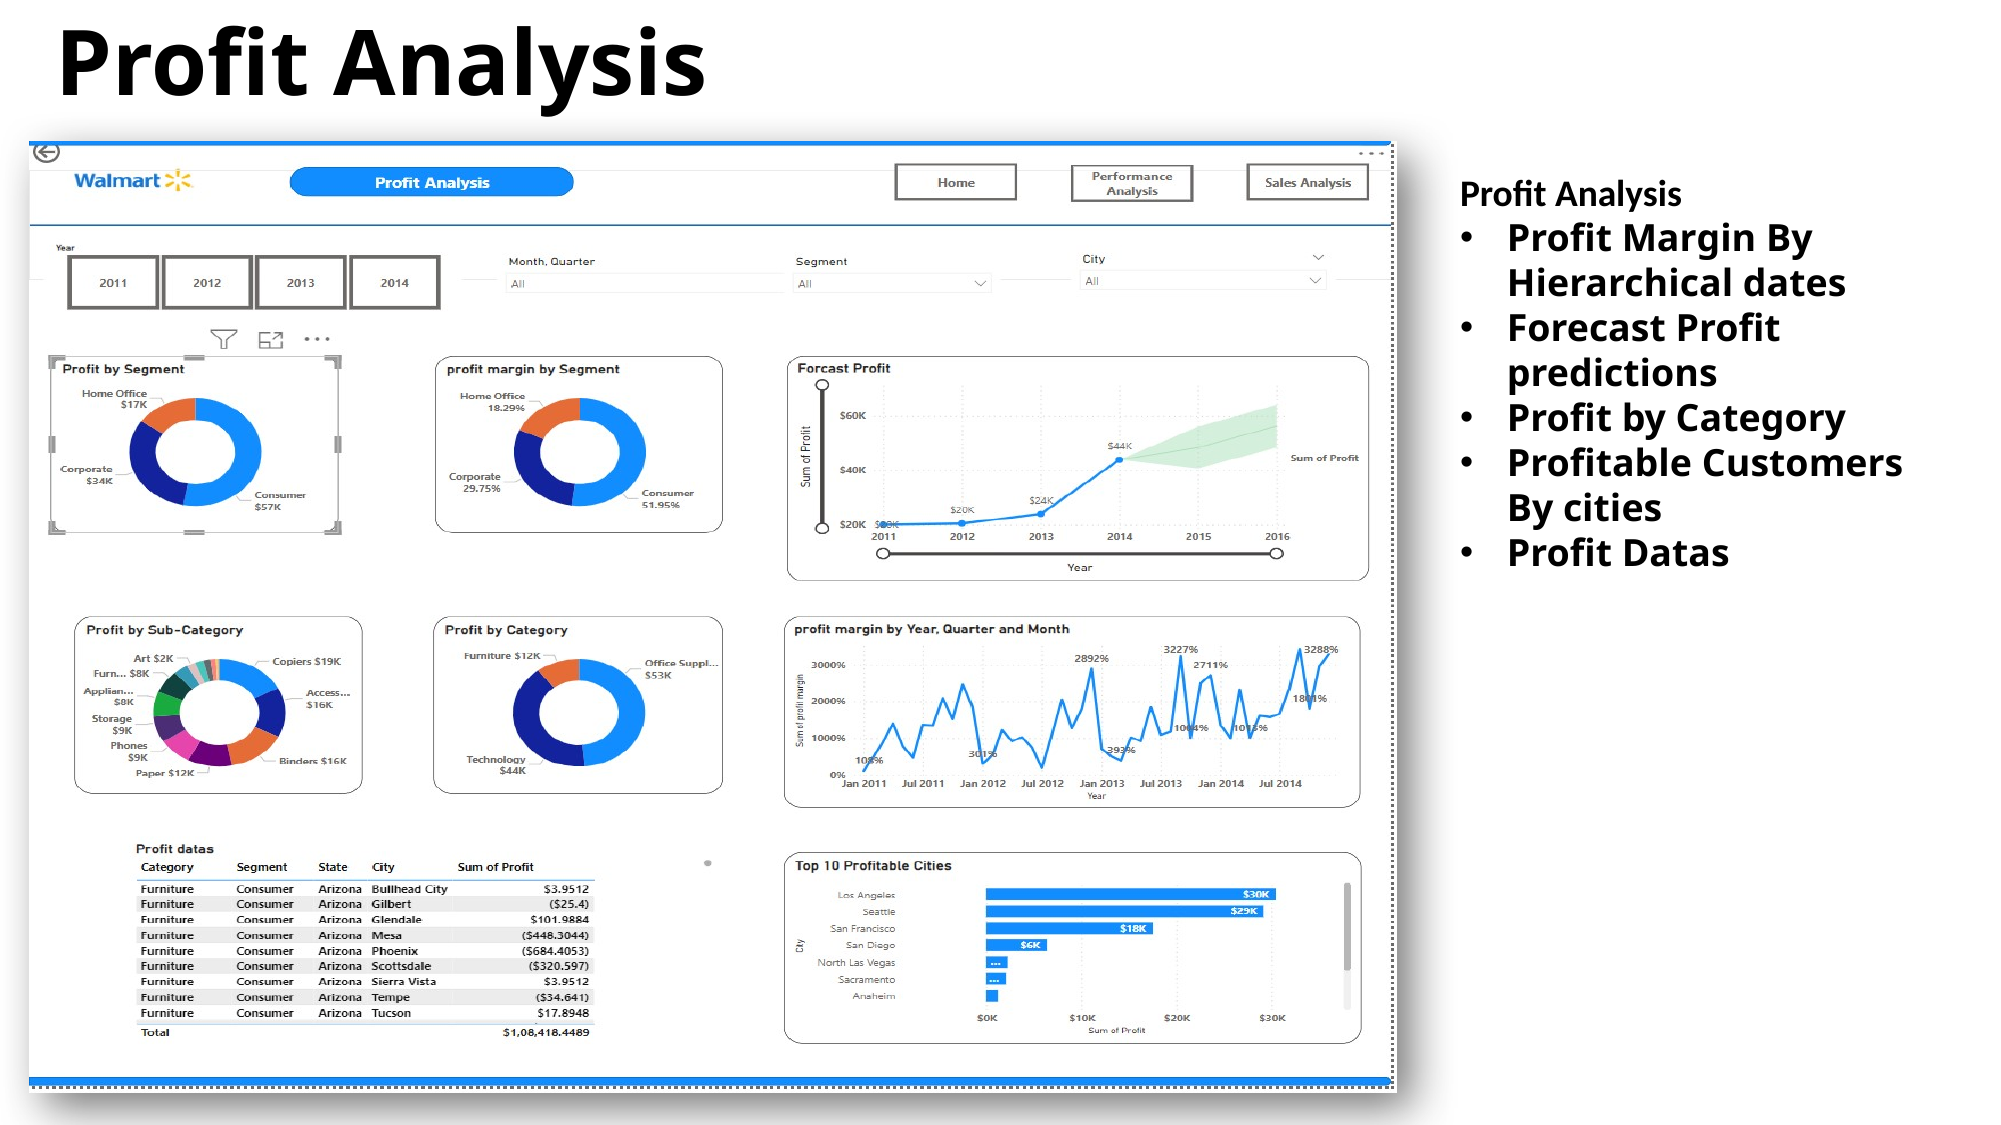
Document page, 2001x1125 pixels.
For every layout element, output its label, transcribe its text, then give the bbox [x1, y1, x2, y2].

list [29, 141, 1397, 1093]
text_box Profit Analysis Profit Margin By Hierarchical dates Forecast Profit predictions Profit by Category Profitable Customers By cities Profit Datas [1445, 161, 1963, 582]
title Profit Analysis [40, 9, 839, 123]
